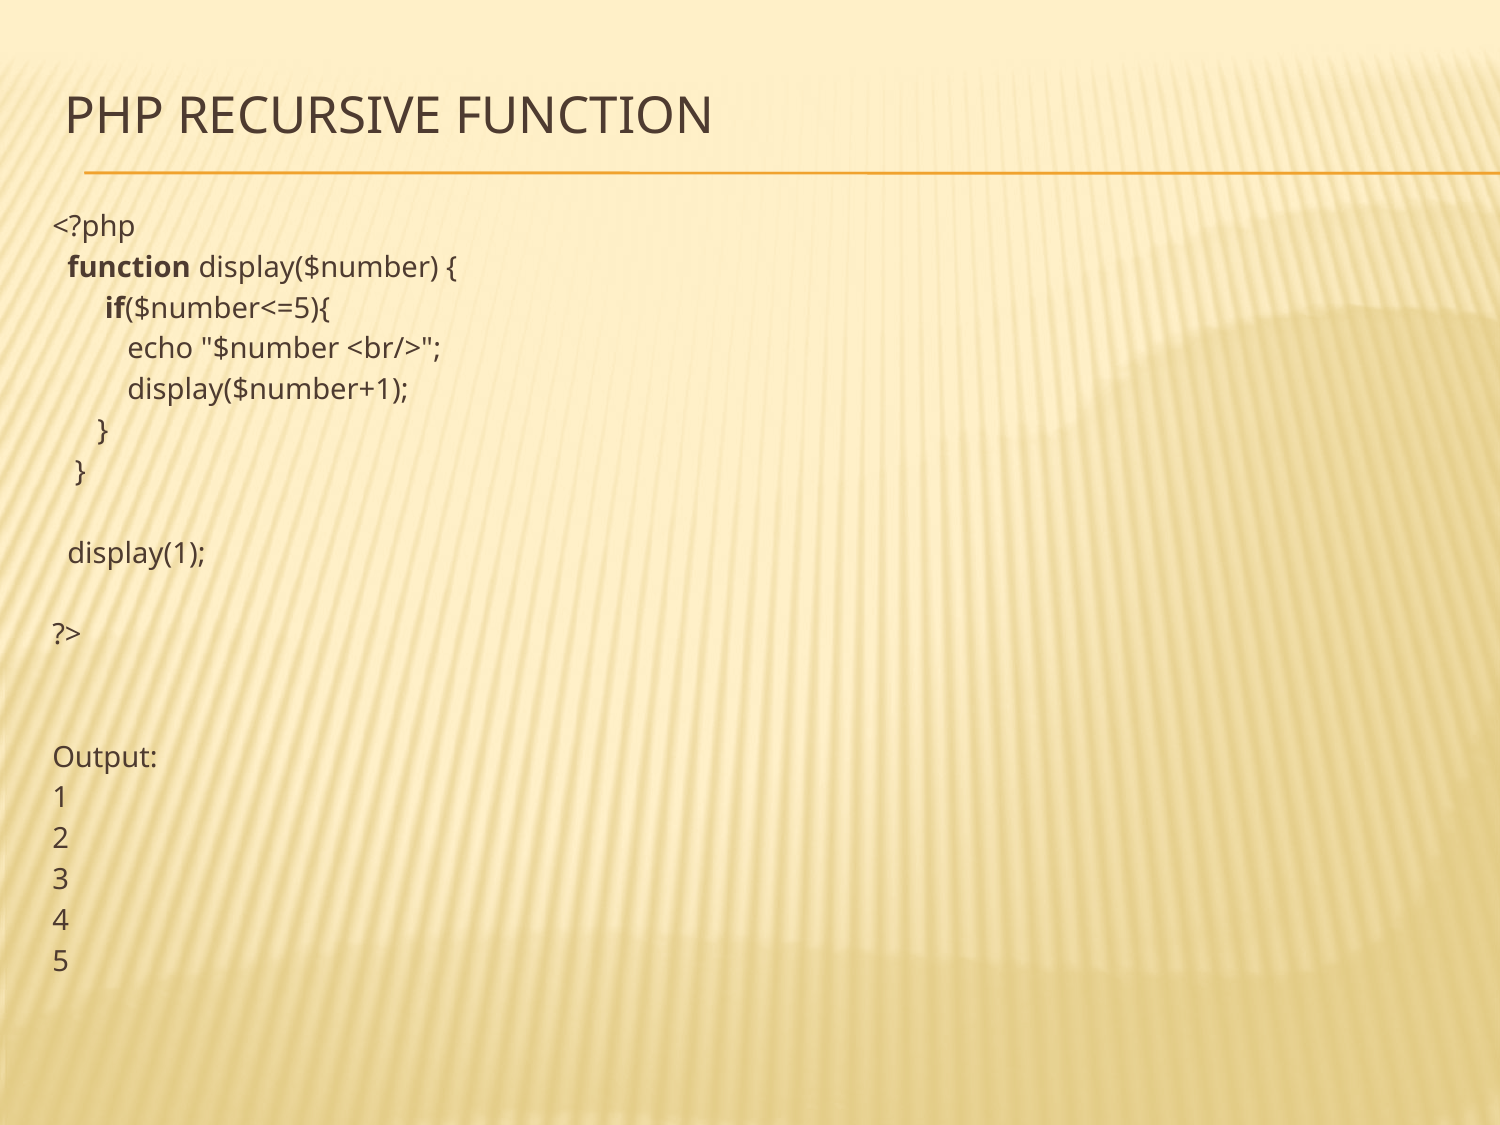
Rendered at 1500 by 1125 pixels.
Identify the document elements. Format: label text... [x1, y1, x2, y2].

title PHP Recursive Function [50, 75, 1475, 213]
list <?php function display($number) { if($number<=5){ echo "$number <br/>"; display($number+1); } } display(1); ?> Output: 1 2 3 4 5 [37, 200, 1150, 1071]
